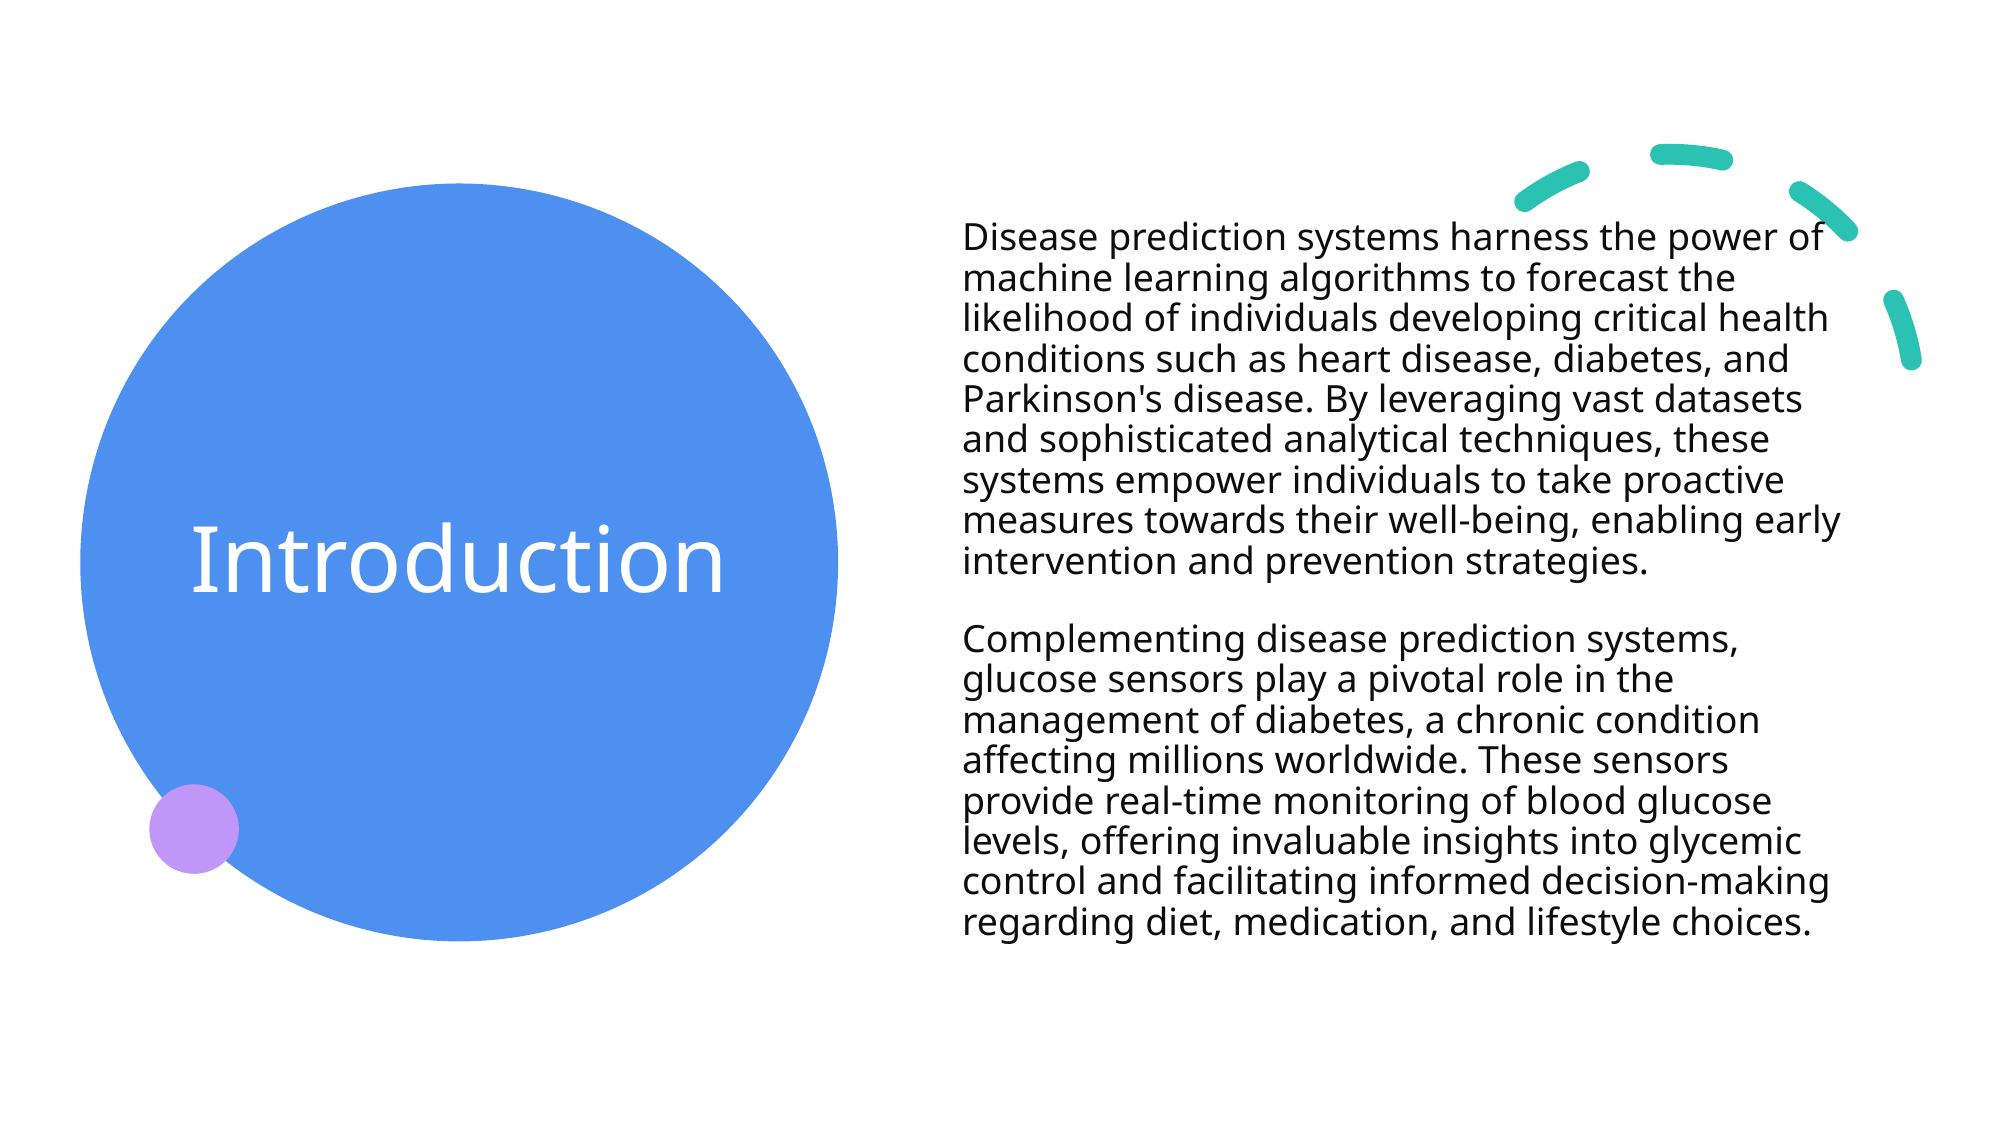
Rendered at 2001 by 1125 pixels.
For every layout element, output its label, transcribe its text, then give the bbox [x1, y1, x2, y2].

title Introduction [100, 183, 820, 942]
list Disease prediction systems harness the power of machine learning algorithms to forecast the likelihood of individuals developing critical health conditions such as heart disease, diabetes, and Parkinson's disease. By leveraging vast datasets and sophisticated analytical techniques, these systems empower individuals to take proactive measures towards their well-being, enabling early intervention and prevention strategies. Complementing disease prediction systems, glucose sensors play a pivotal role in the management of diabetes, a chronic condition affecting millions worldwide. These sensors provide real-time monitoring of blood glucose levels, offering invaluable insights into glycemic control and facilitating informed decision-making regarding diet, medication, and lifestyle choices. [947, 107, 1858, 1055]
